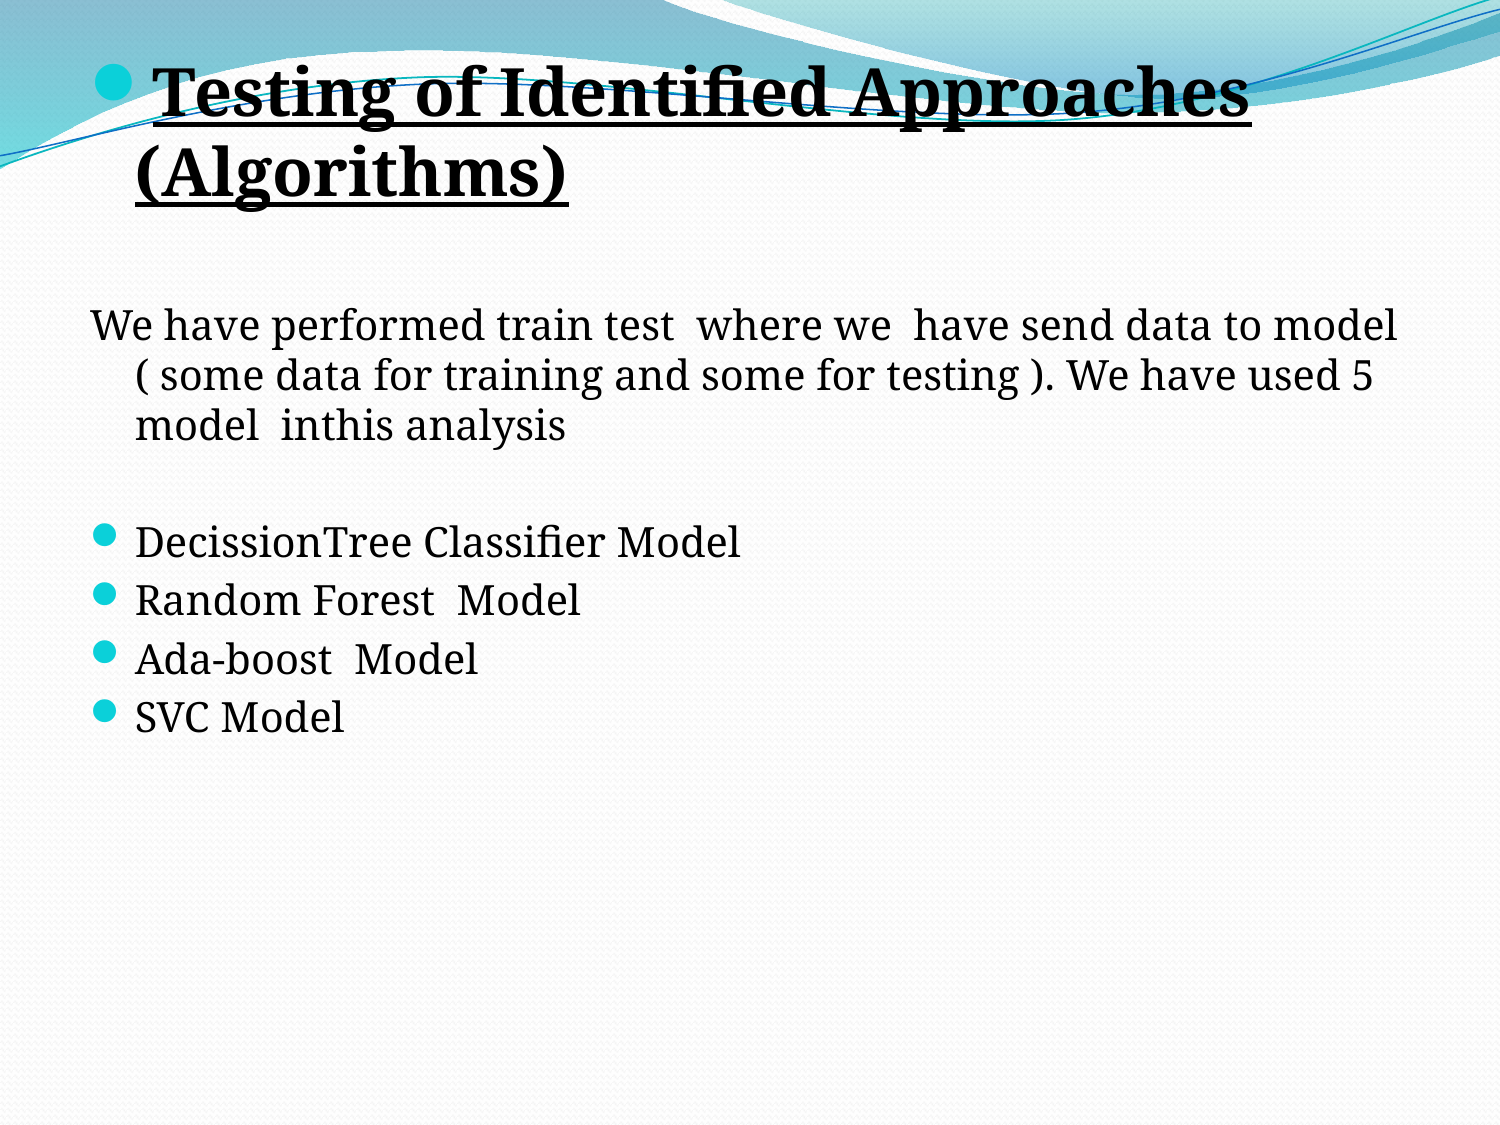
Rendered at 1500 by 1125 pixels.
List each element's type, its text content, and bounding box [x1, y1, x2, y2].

list Testing of Identified Approaches (Algorithms) We have performed train test where we have send data to model ( some data for training and some for testing ). We have used 5 model inthis analysis DecissionTree Classifier Model Random Forest Model Ada-boost Model SVC Model [75, 42, 1425, 1038]
